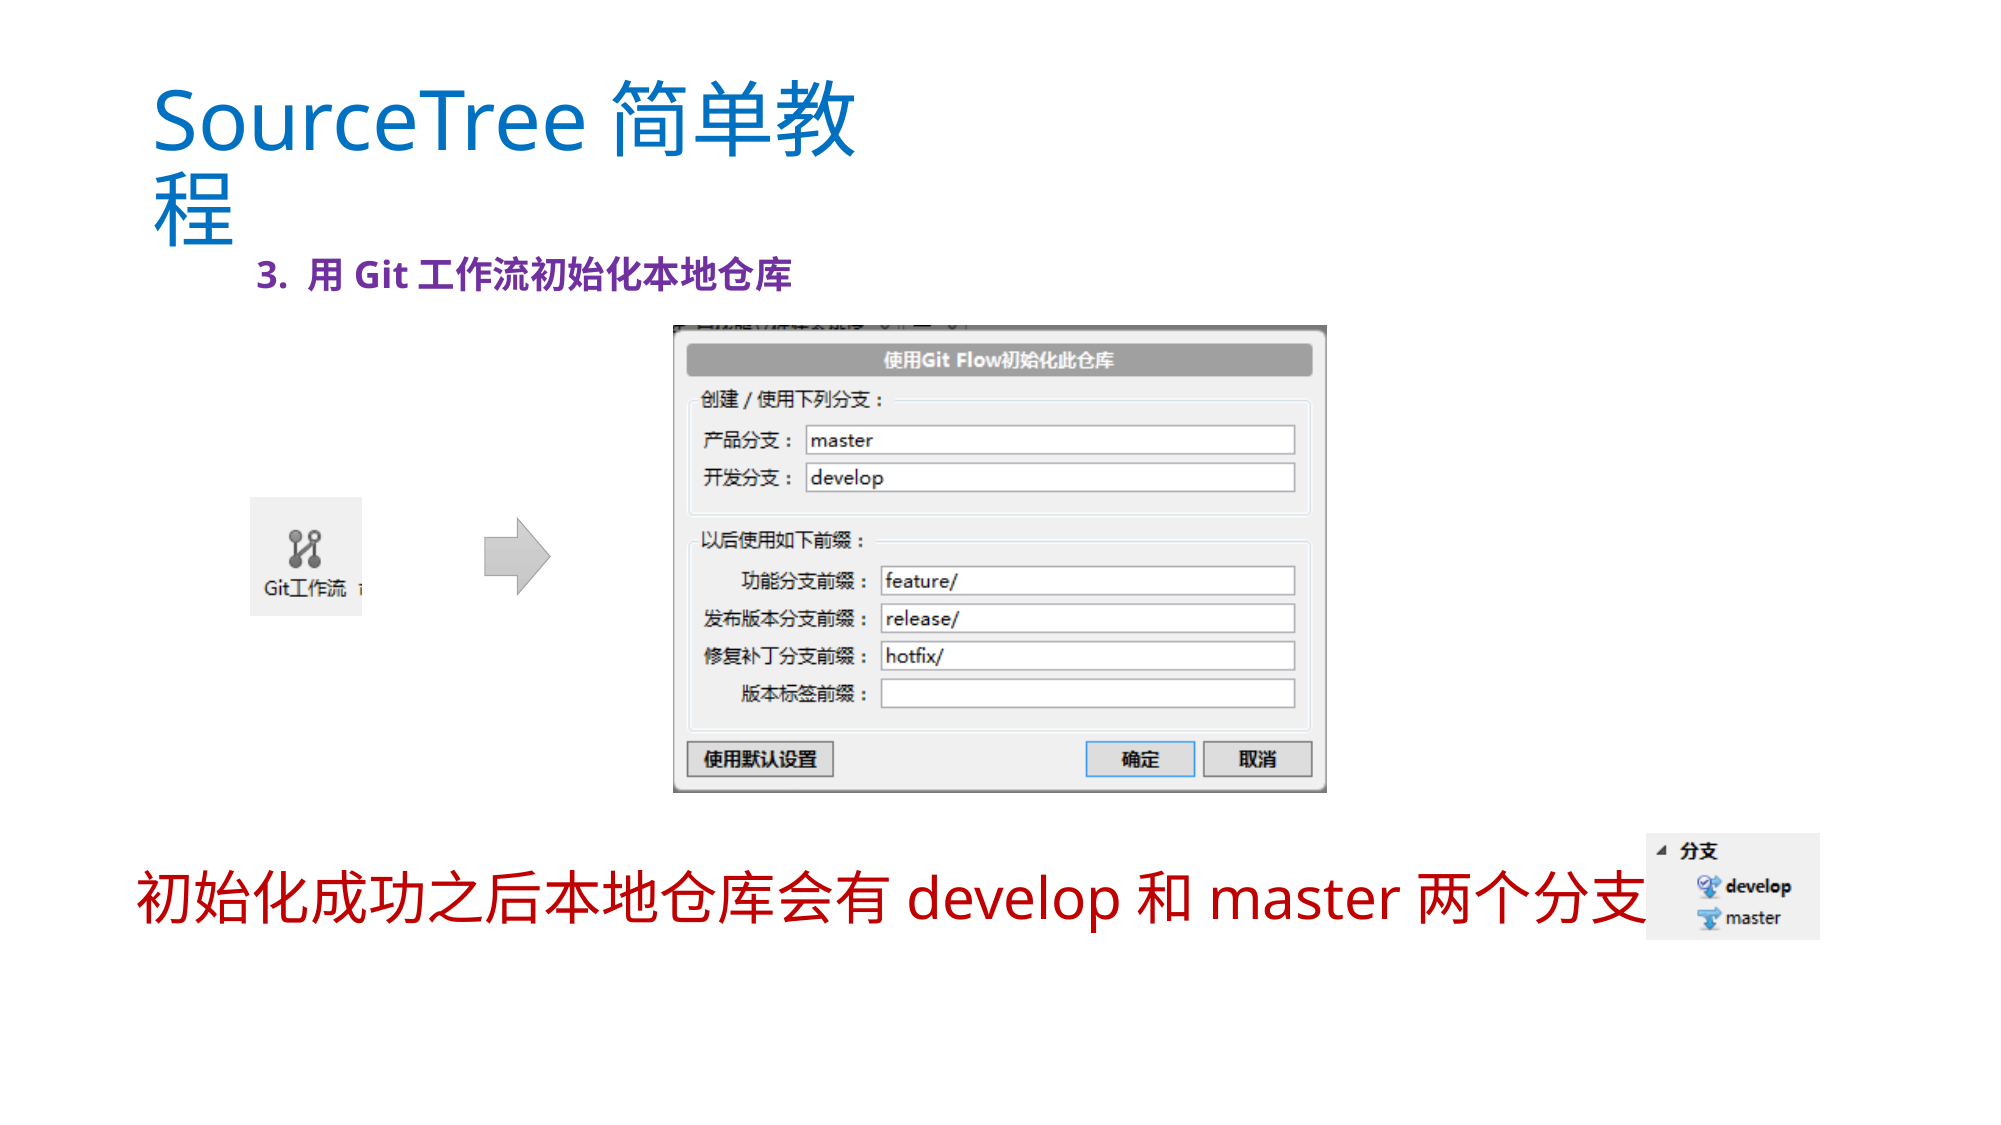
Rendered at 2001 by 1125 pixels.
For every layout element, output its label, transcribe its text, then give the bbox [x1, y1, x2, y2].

title SourceTree简单教程 [137, 67, 946, 271]
picture [1646, 833, 1820, 940]
picture [673, 325, 1327, 793]
text_box 3. 用Git工作流初始化本地仓库 [241, 243, 808, 304]
text_box 初始化成功之后本地仓库会有develop和master两个分支 [120, 853, 1646, 939]
picture [250, 497, 362, 616]
text_box [484, 517, 551, 596]
